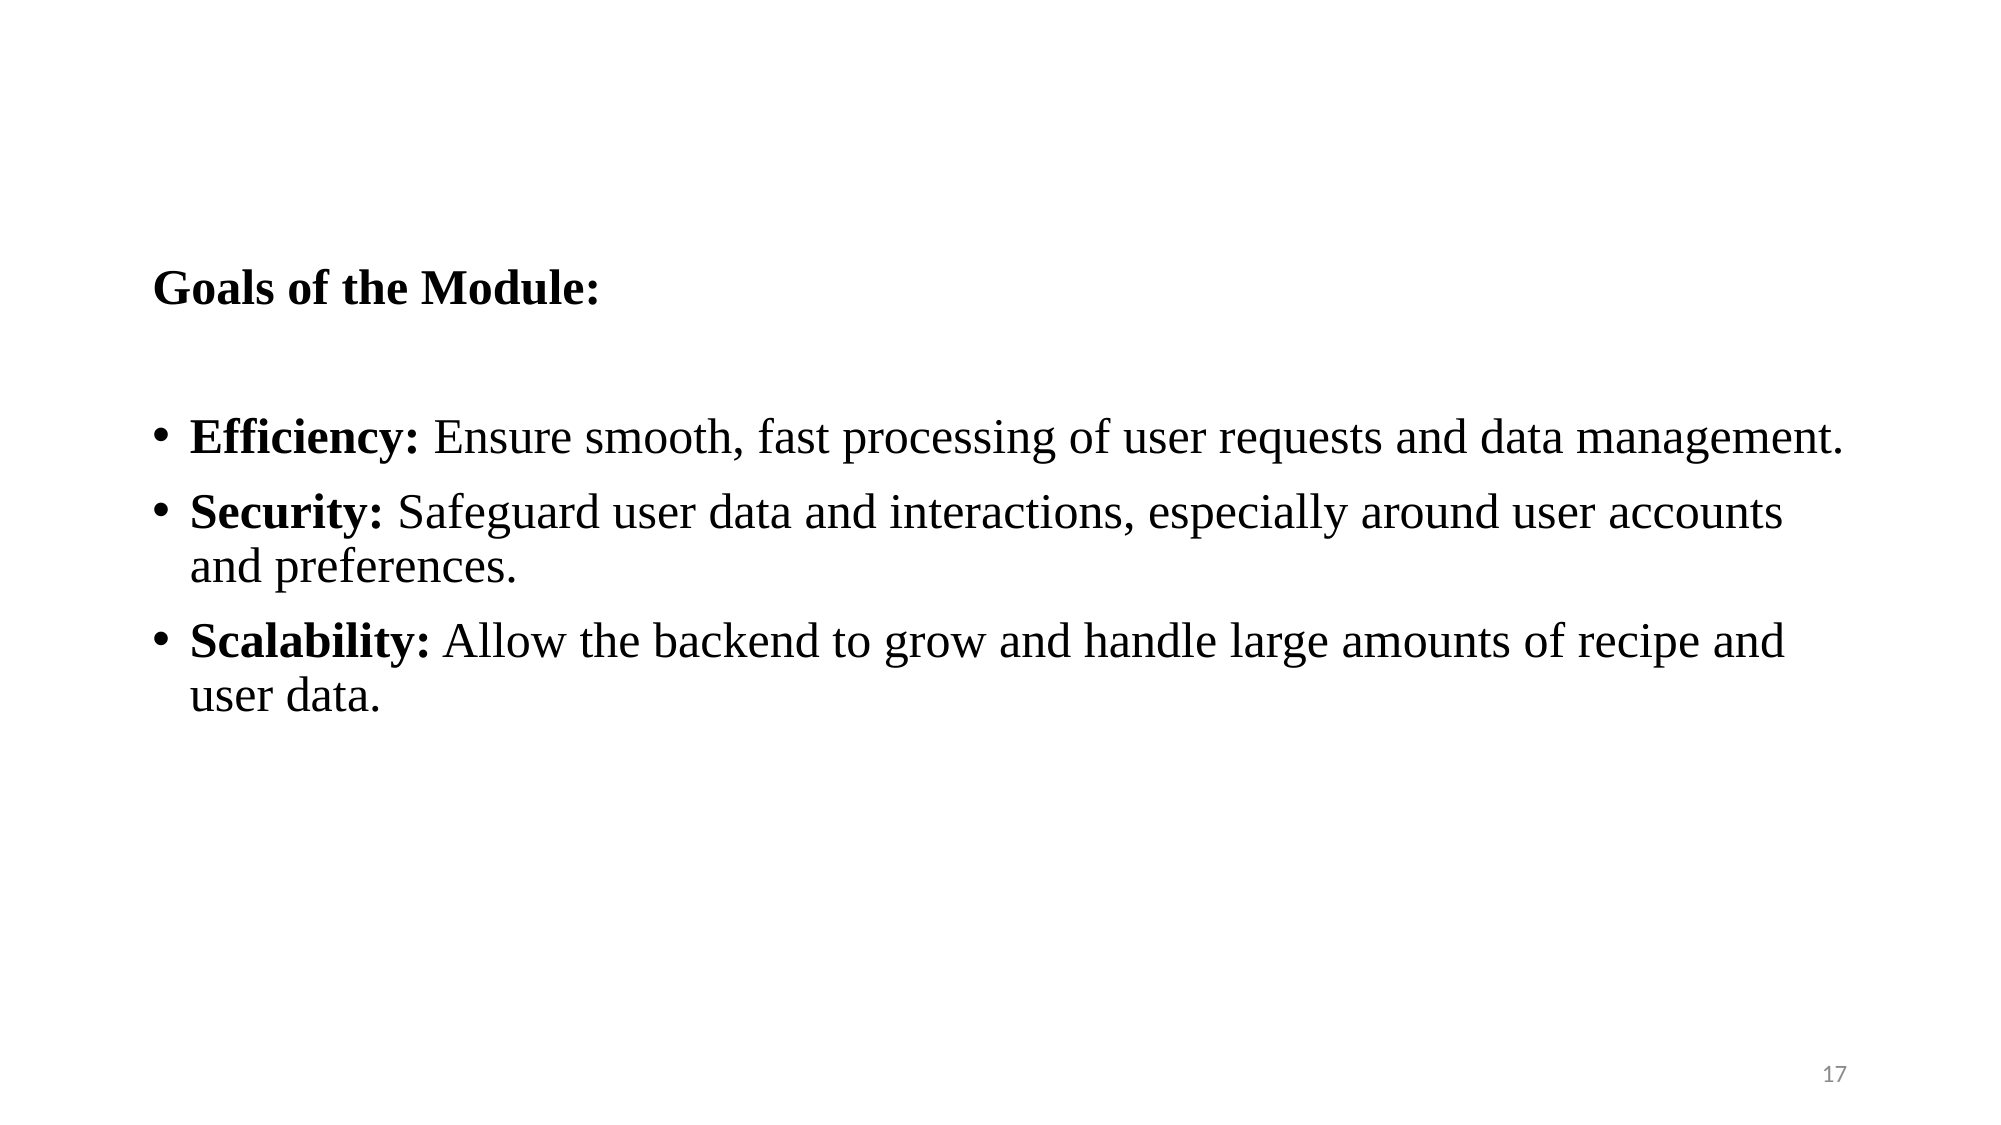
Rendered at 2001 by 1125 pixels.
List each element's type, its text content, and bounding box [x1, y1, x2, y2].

slide_number 17 [1412, 1042, 1863, 1103]
list Goals of the Module: Efficiency: Ensure smooth, fast processing of user requests and data management. Security: Safeguard user data and interactions, especially around user accounts and preferences. Scalability: Allow the backend to grow and handle large amounts of recipe and user data. [137, 172, 1863, 1014]
